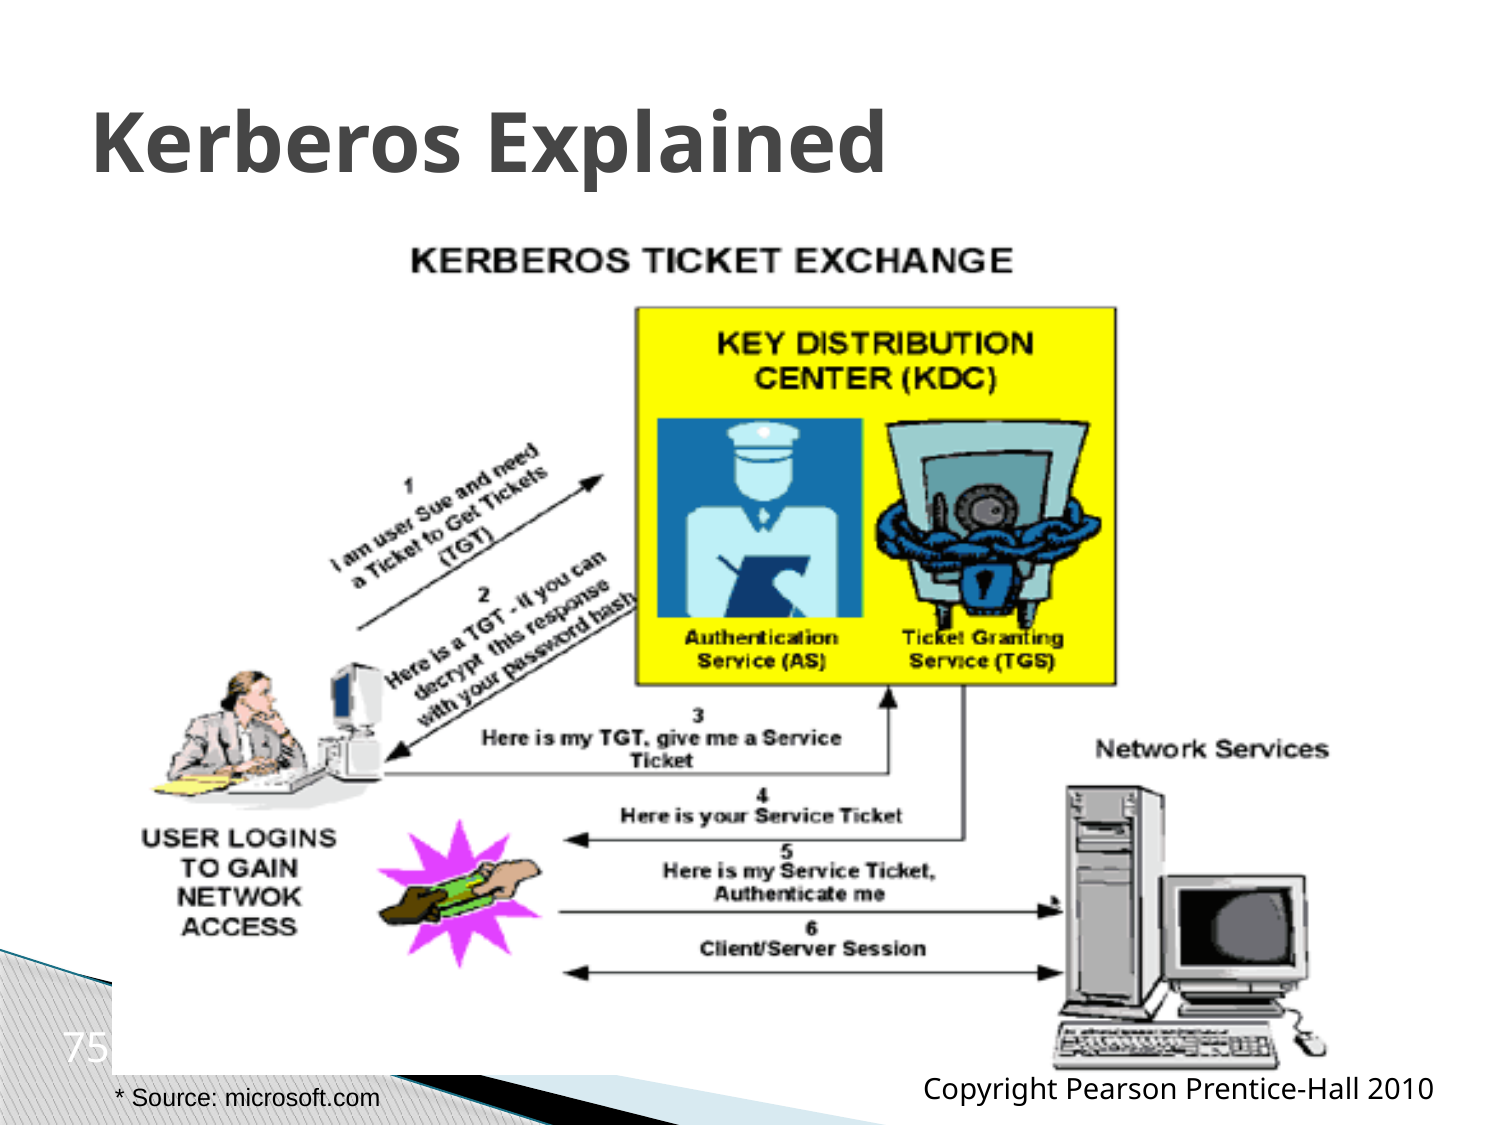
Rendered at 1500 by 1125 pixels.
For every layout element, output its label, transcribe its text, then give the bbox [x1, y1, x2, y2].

text_box * Source: microsoft.com [100, 1074, 396, 1120]
slide_number 75 [0, 1025, 106, 1085]
title Kerberos Explained [75, 45, 1425, 233]
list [112, 224, 1388, 1076]
footer Copyright Pearson Prentice-Hall 2010 [737, 1052, 1450, 1113]
